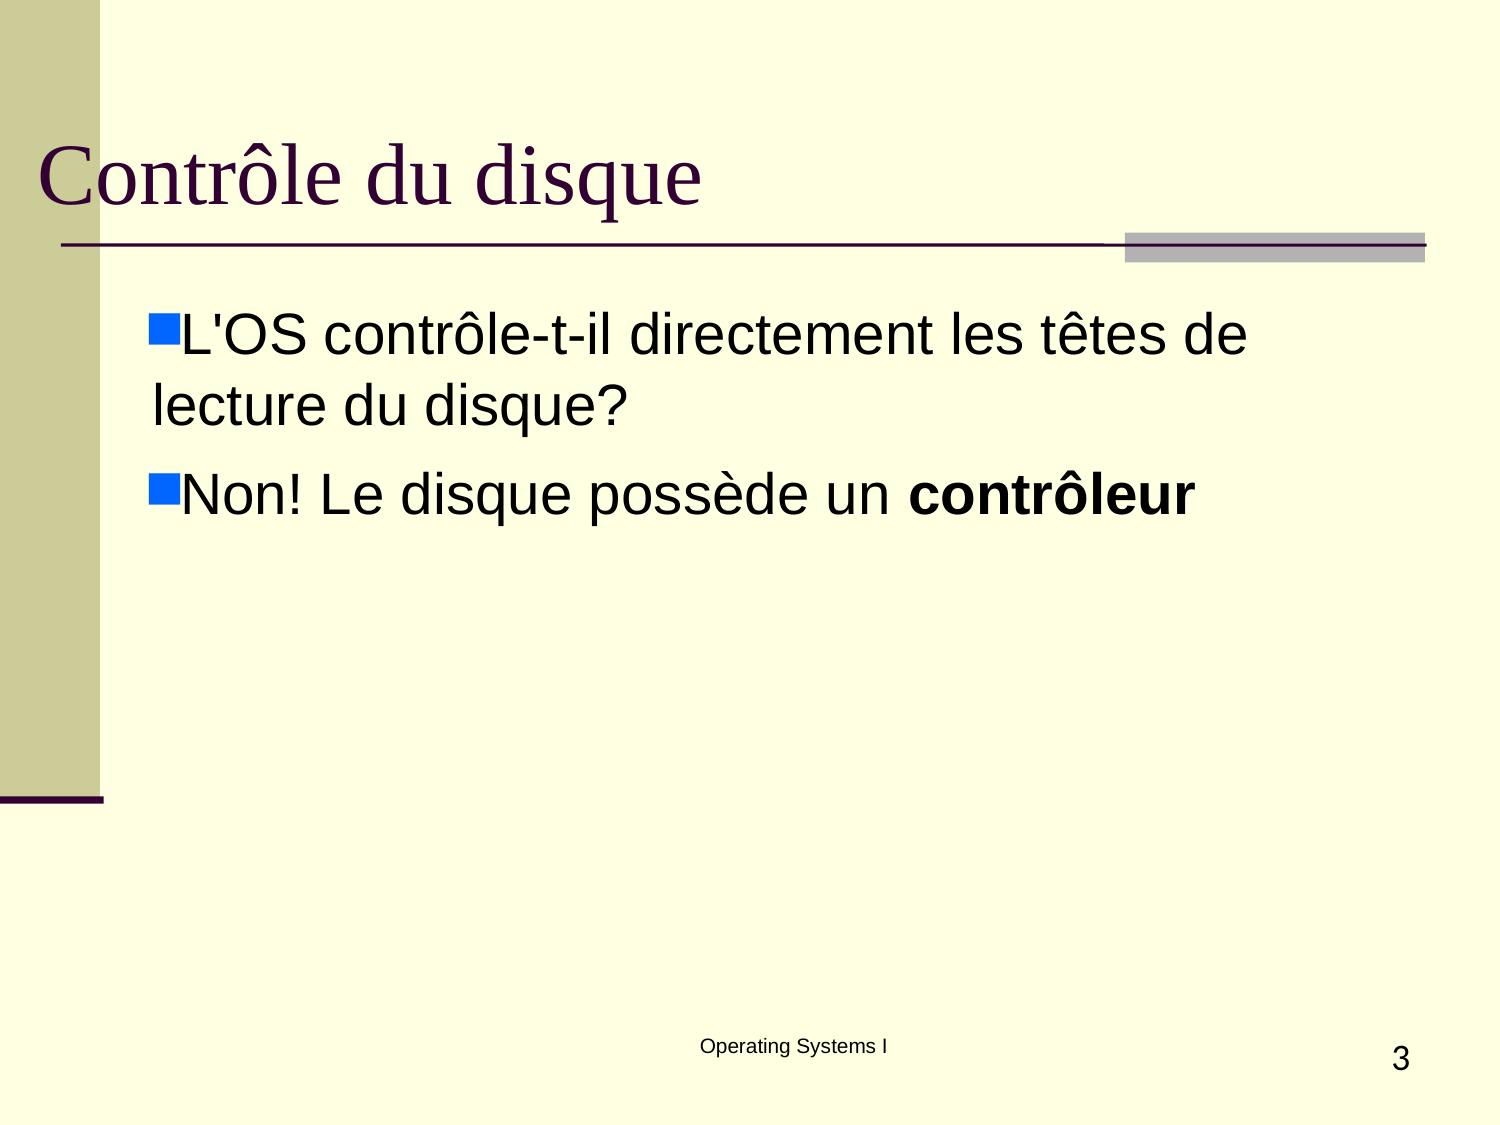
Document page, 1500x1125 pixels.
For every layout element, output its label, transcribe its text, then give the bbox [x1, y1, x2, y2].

list L'OS contrôle-t-il directement les têtes de lecture du disque? Non! Le disque possède un contrôleur [152, 295, 1398, 934]
text_box Operating Systems I [549, 1024, 1038, 1100]
title Contrôle du disque [37, 74, 1312, 263]
text_box 3 [1112, 1024, 1425, 1100]
